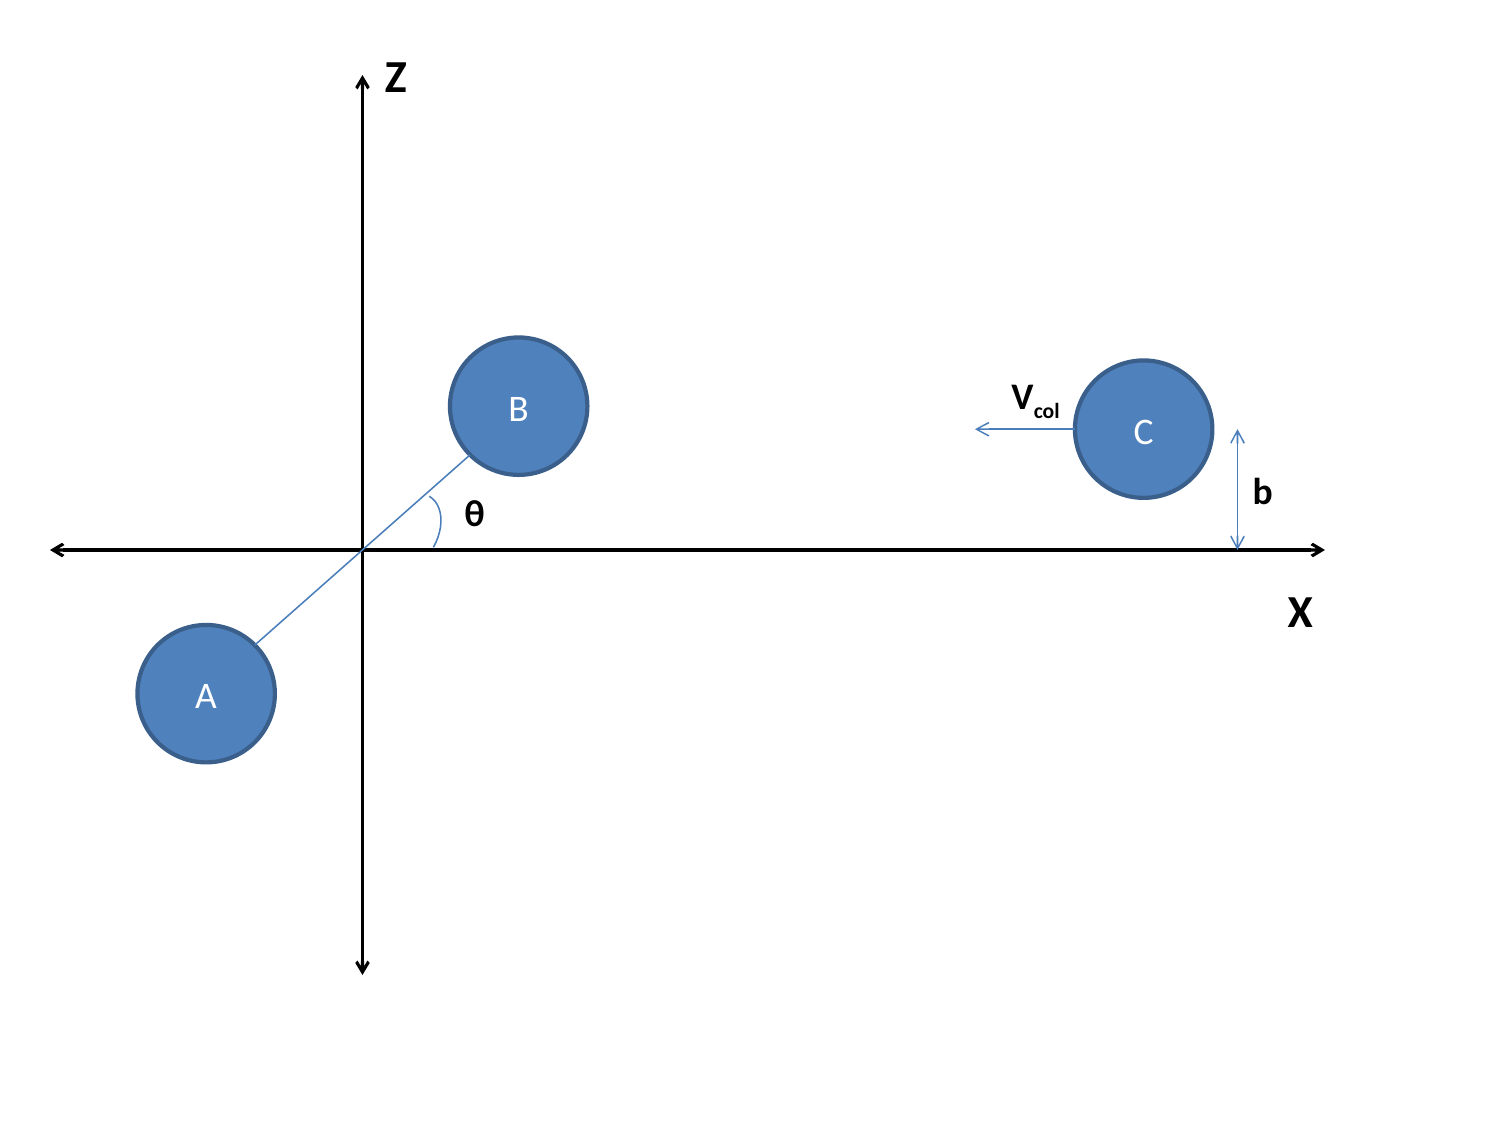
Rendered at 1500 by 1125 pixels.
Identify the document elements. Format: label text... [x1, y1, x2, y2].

text_box Z [370, 39, 422, 110]
text_box X [1272, 574, 1328, 645]
text_box Vcol [996, 364, 1075, 428]
text_box b [1241, 459, 1288, 519]
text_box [137, 337, 588, 763]
text_box C [1073, 358, 1215, 500]
